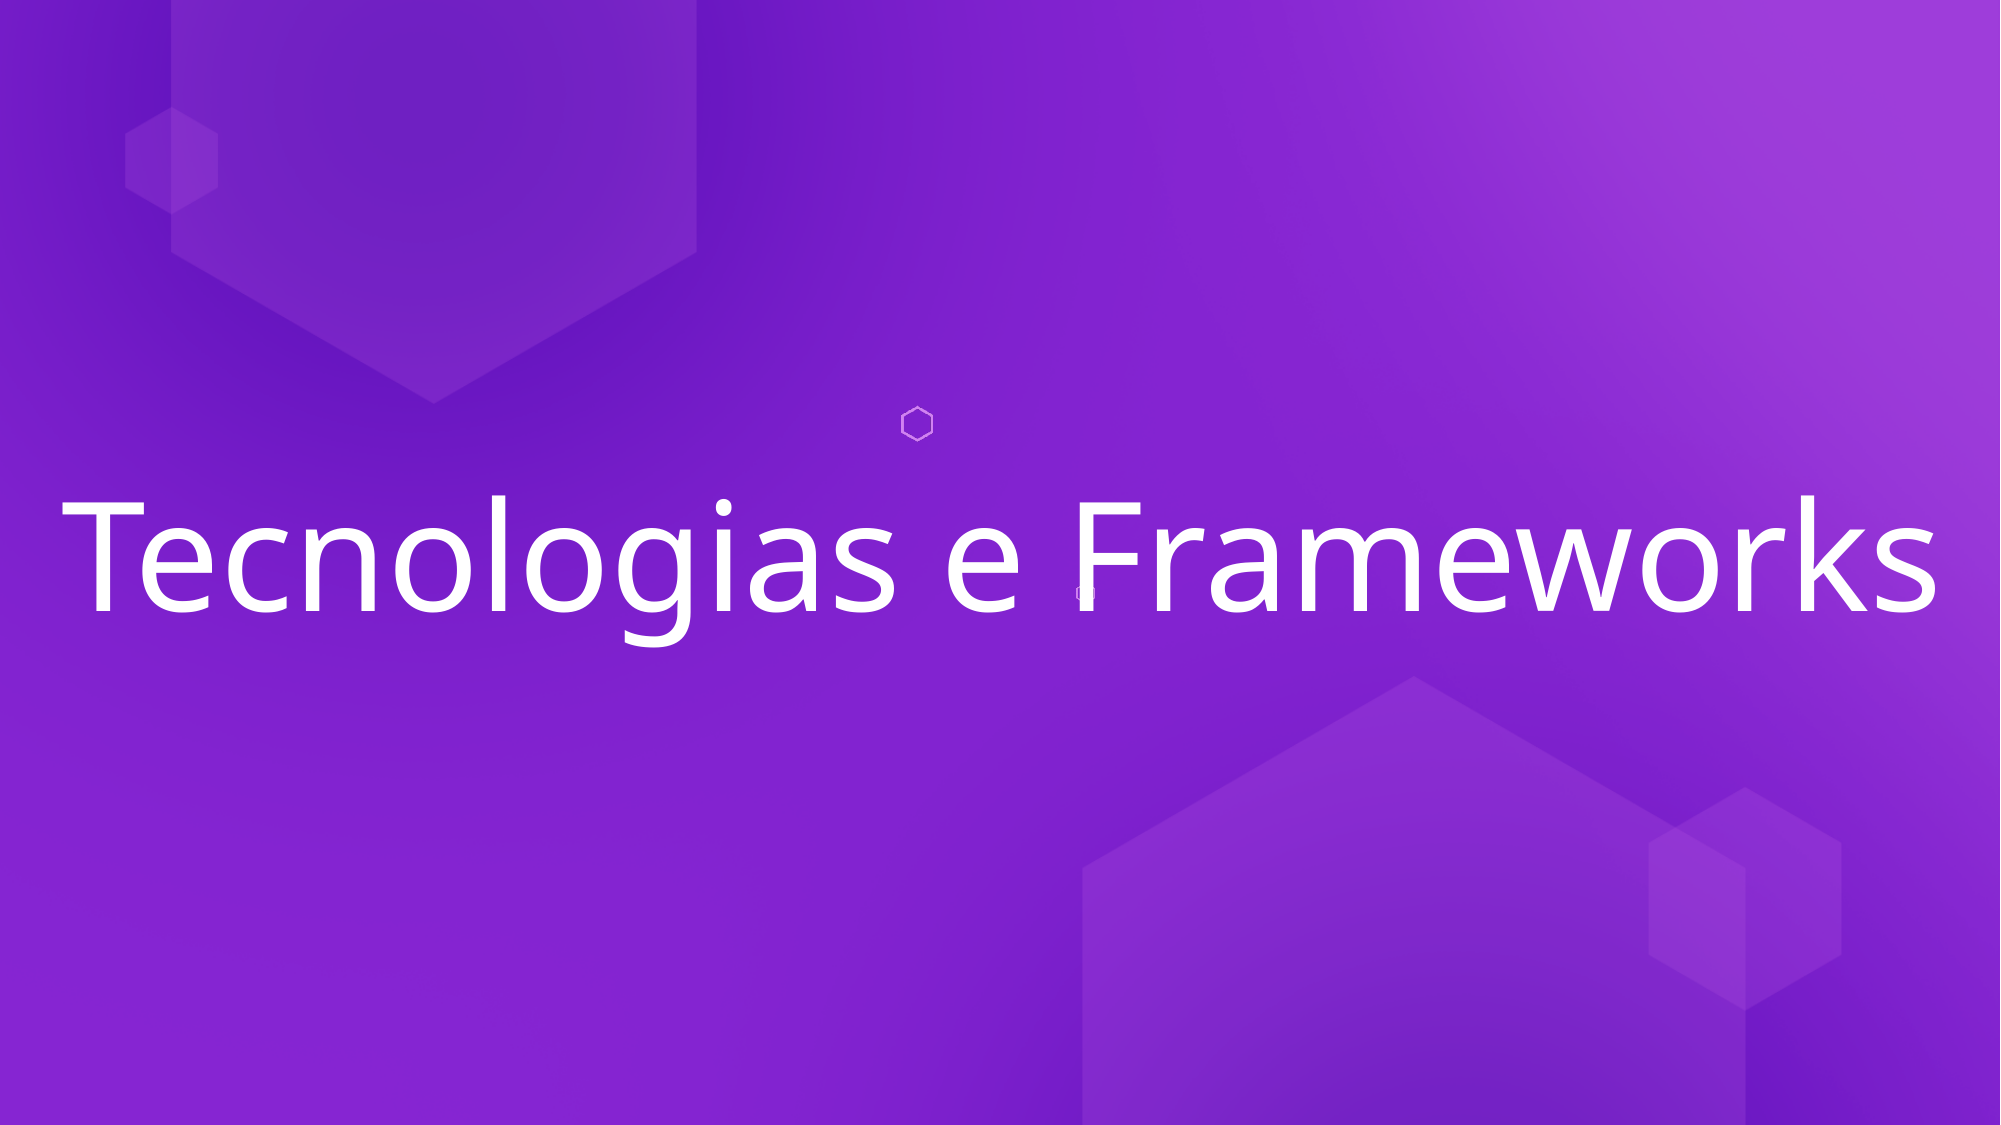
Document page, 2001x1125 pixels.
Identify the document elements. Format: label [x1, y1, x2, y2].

picture [1076, 583, 1095, 604]
picture [901, 405, 933, 442]
list [0, 0, 2000, 1125]
